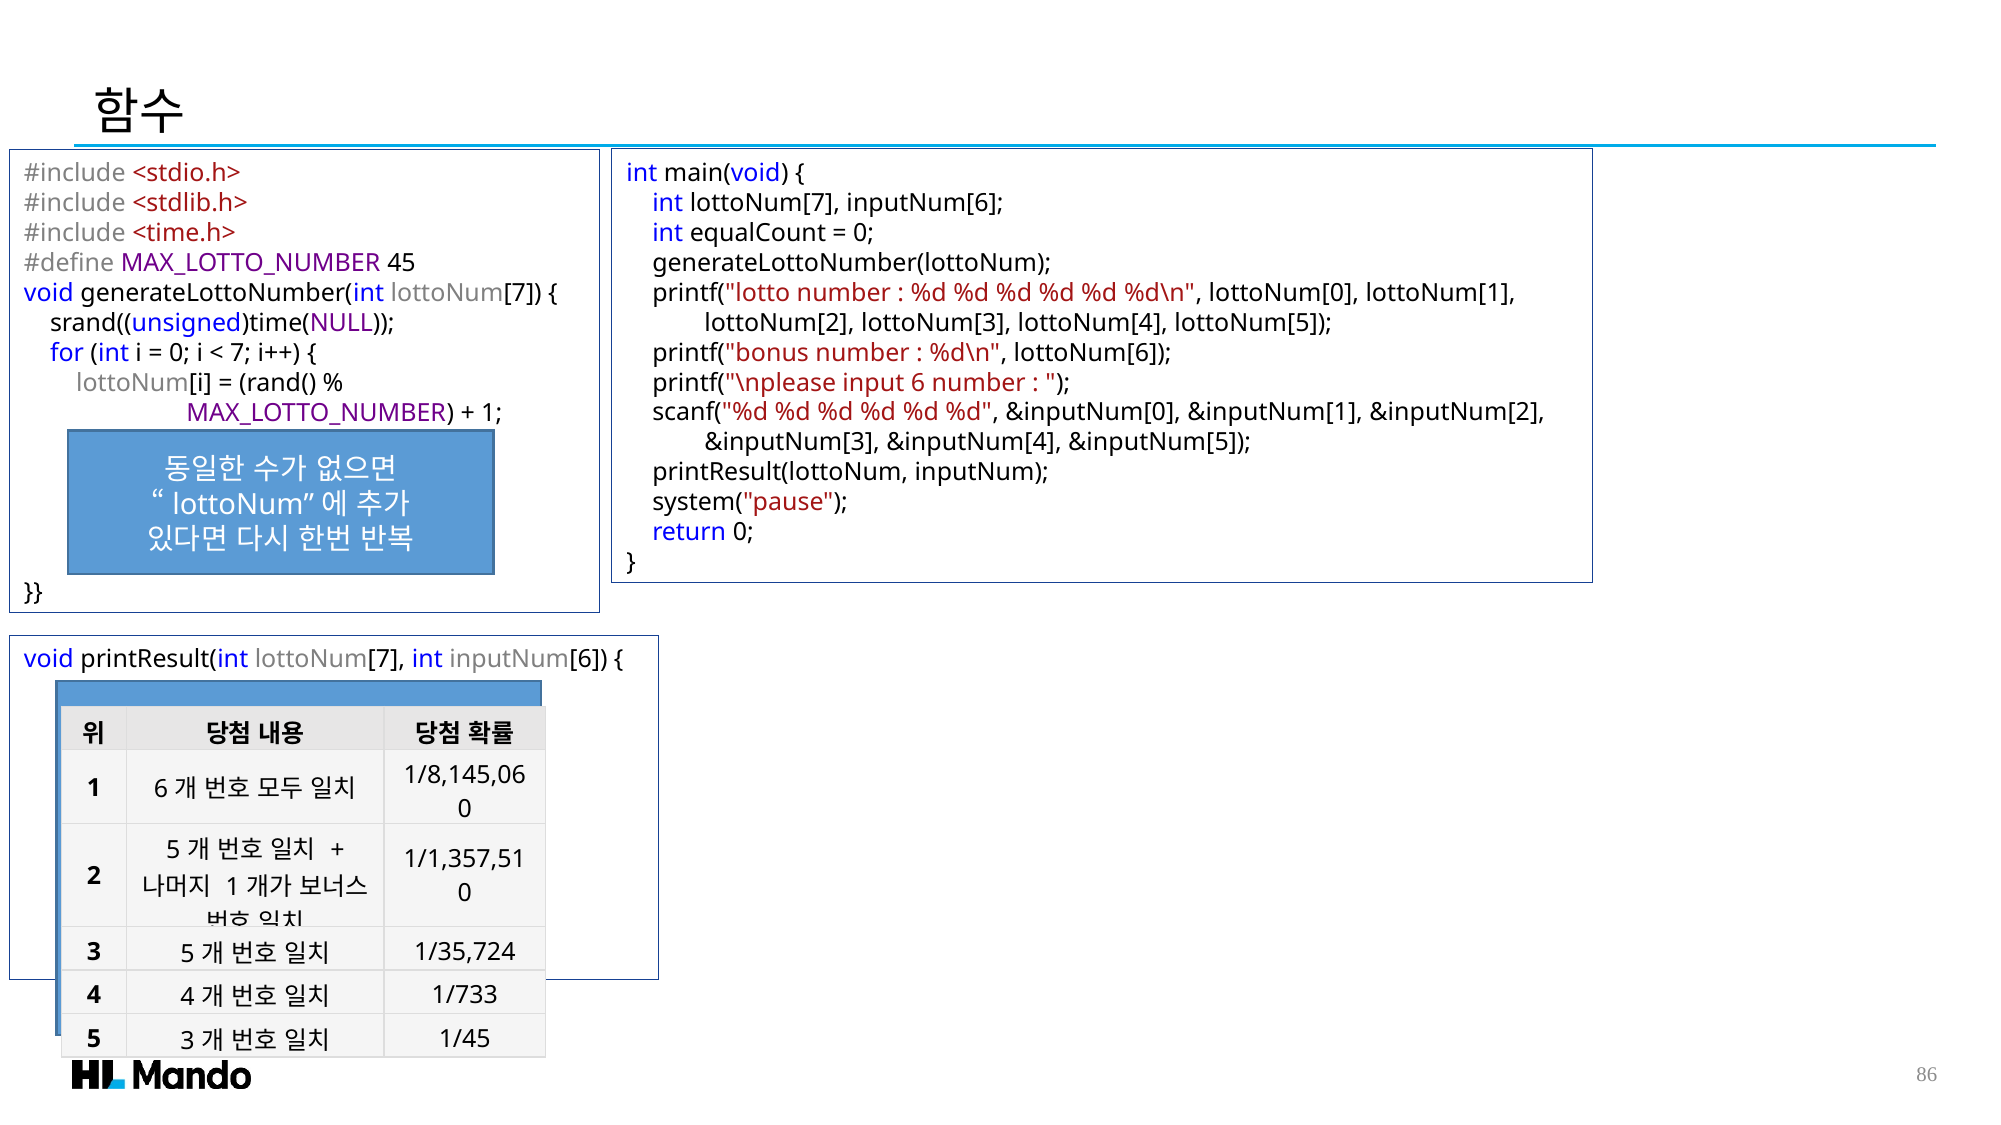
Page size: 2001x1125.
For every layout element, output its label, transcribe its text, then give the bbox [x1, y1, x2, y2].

text_box [55, 680, 542, 1036]
table_header 당첨 내용 [127, 707, 383, 749]
text_box #include <stdio.h> #include <stdlib.h> #include <time.h> #define MAX_LOTTO_NUMBER 45 void generateLottoNumber(int lottoNum[7]) { srand((unsigned)time(NULL)); for (int i = 0; i < 7; i++) { lottoNum[i] = (rand() % MAX_LOTTO_NUMBER) + 1; }} [9, 149, 600, 613]
table_cell 5 [62, 1014, 126, 1056]
table_cell 2 [62, 824, 126, 926]
table_cell 5개 번호 일치 [127, 927, 383, 969]
table_cell 5개 번호 일치 + 나머지 1개가 보너스 번호 일치 [127, 824, 383, 926]
table_cell 1/1,357,510 [385, 824, 545, 926]
table_cell 1/8,145,060 [385, 750, 545, 823]
table_cell 1 [62, 750, 126, 823]
slide_number 86 [1423, 1042, 1953, 1103]
table_cell 1/45 [385, 1014, 545, 1056]
text_box 동일한 수가 없으면 “lottoNum”에 추가 있다면 다시 한번 반복 [67, 429, 495, 575]
table_header 당첨 확률 [385, 707, 545, 749]
table_cell 6개 번호 모두 일치 [127, 750, 383, 823]
table_cell 1/733 [385, 971, 545, 1013]
text_box int main(void) { int lottoNum[7], inputNum[6]; int equalCount = 0; generateLottoNumber(lottoNum); printf("lotto number : %d %d %d %d %d %d\n", lottoNum[0], lottoNum[1], lottoNum[2], lottoNum[3], lottoNum[4], lottoNum[5]); printf("bonus number : %d\n", lottoNum[6]); printf("\nplease input 6 number : "); scanf("%d %d %d %d %d %d", &inputNum[0], &inputNum[1], &inputNum[2], &inputNum[3], &inputNum[4], &inputNum[5]); printResult(lottoNum, inputNum); system("pause"); return 0; } [611, 148, 1593, 583]
picture [72, 1060, 251, 1089]
text_box void printResult(int lottoNum[7], int inputNum[6]) { [9, 635, 659, 980]
table_cell 1/35,724 [385, 927, 545, 969]
table_cell 4 [62, 971, 126, 1013]
table_cell 3 [62, 927, 126, 969]
table_cell 4개 번호 일치 [127, 971, 383, 1013]
text_box 함수 [52, 71, 200, 147]
table_cell 3개 번호 일치 [127, 1014, 383, 1056]
table_header 위 [62, 707, 126, 749]
